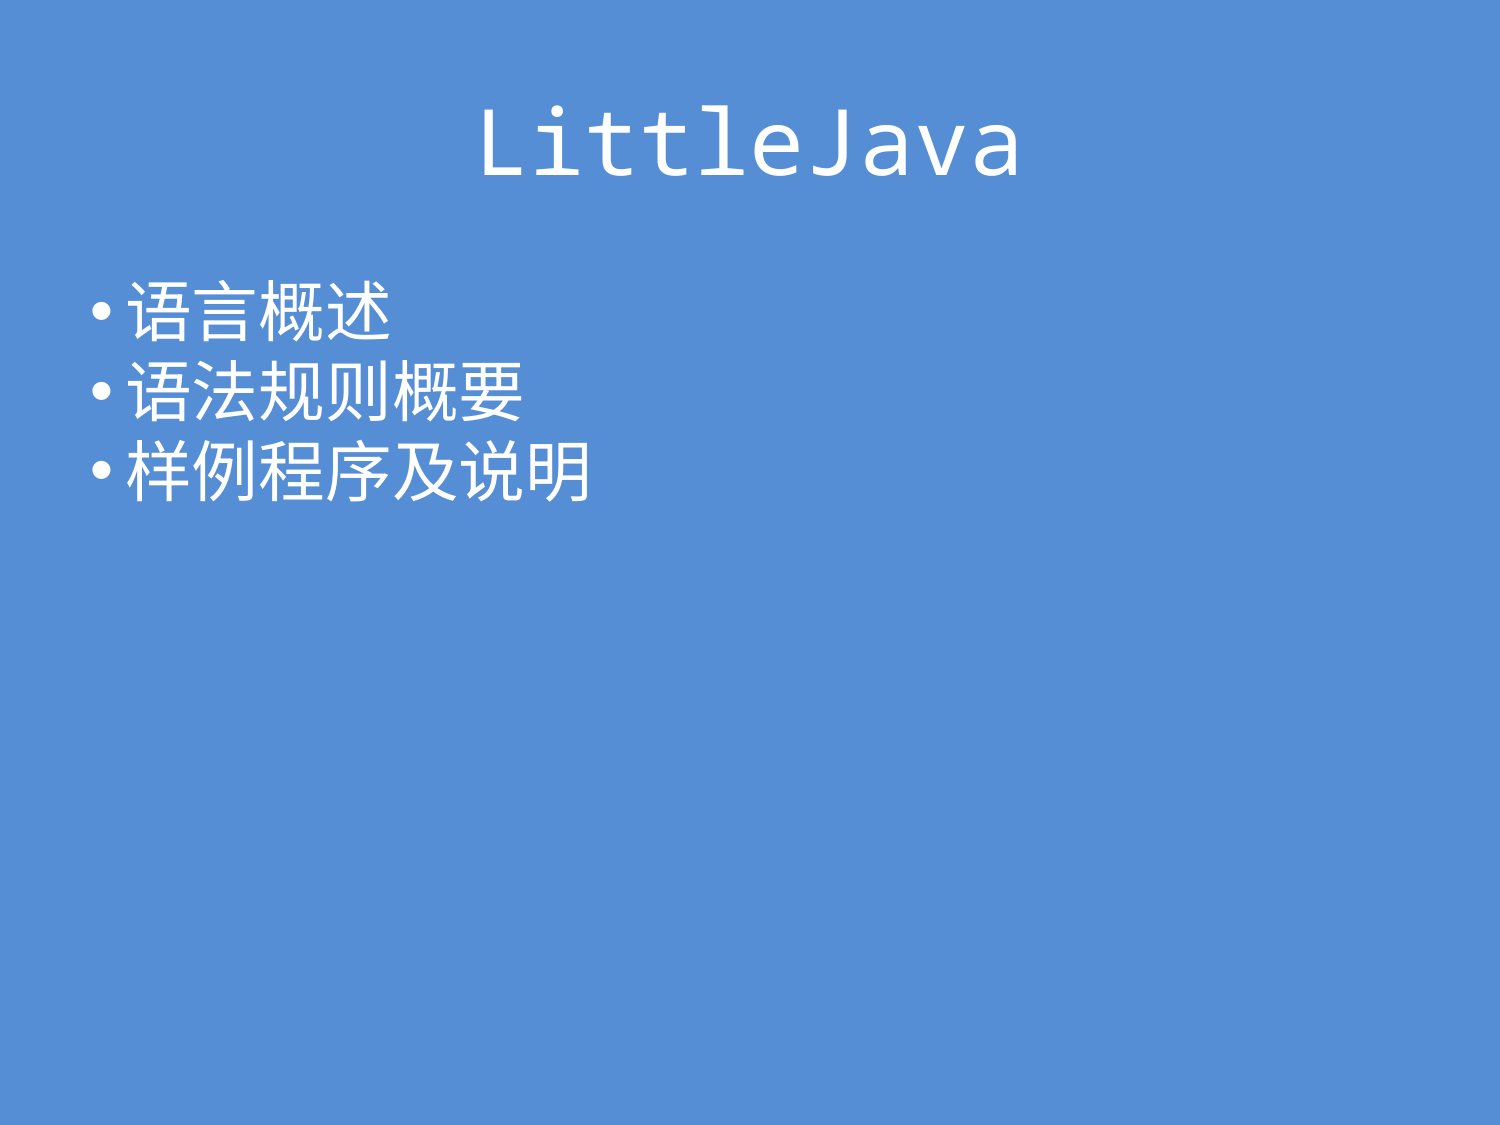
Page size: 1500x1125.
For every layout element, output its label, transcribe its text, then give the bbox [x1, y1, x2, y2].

text_box 语言概述 语法规则概要 样例程序及说明 [75, 262, 1425, 1005]
text_box LittleJava [75, 45, 1425, 233]
